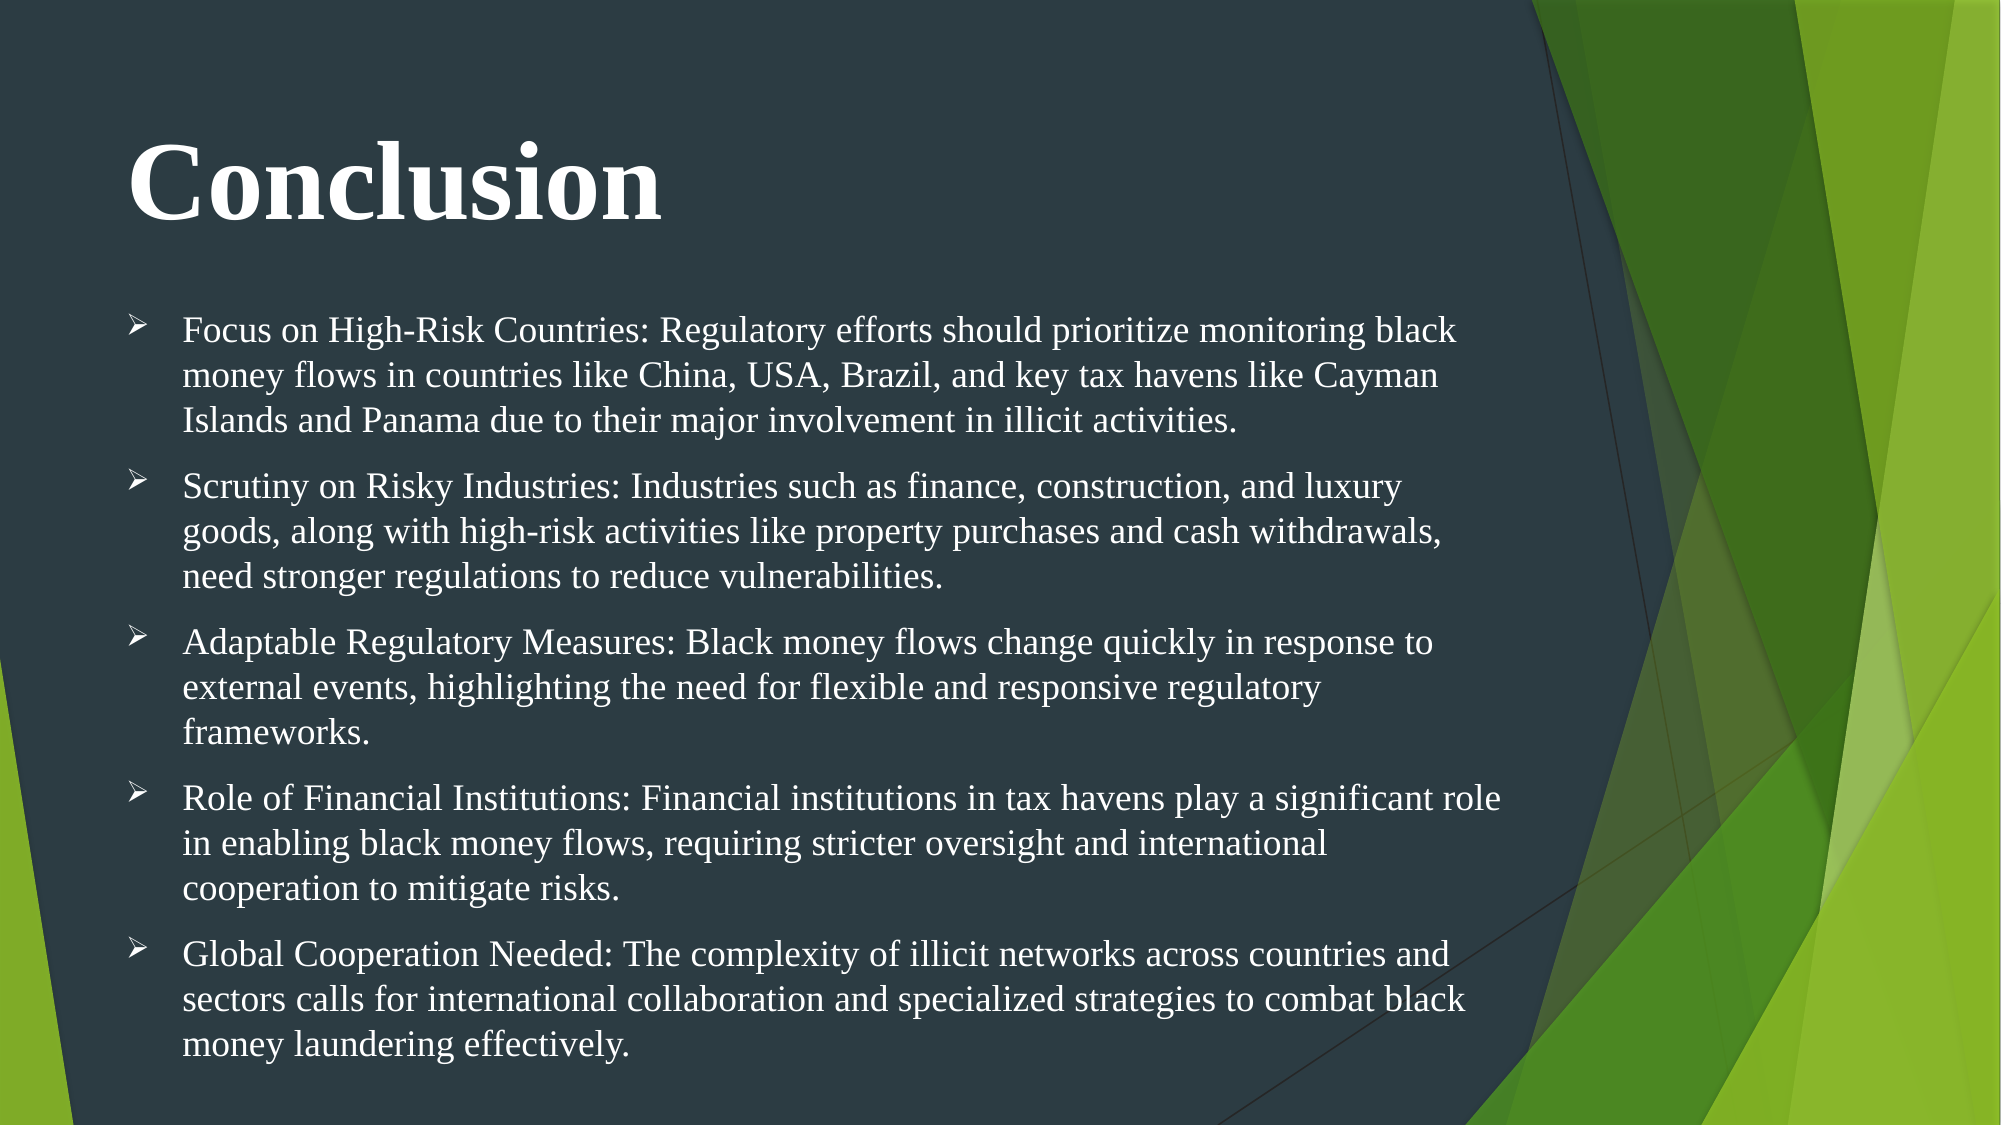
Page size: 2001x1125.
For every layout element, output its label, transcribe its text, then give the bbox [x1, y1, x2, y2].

title Conclusion [111, 99, 1522, 297]
list Focus on High-Risk Countries: Regulatory efforts should prioritize monitoring black money flows in countries like China, USA, Brazil, and key tax havens like Cayman Islands and Panama due to their major involvement in illicit activities. Scrutiny on Risky Industries: Industries such as finance, construction, and luxury goods, along with high-risk activities like property purchases and cash withdrawals, need stronger regulations to reduce vulnerabilities. Adaptable Regulatory Measures: Black money flows change quickly in response to external events, highlighting the need for flexible and responsive regulatory frameworks. Role of Financial Institutions: Financial institutions in tax havens play a significant role in enabling black money flows, requiring stricter oversight and international cooperation to mitigate risks. Global Cooperation Needed: The complexity of illicit networks across countries and sectors calls for international collaboration and specialized strategies to combat black money laundering effectively. [111, 297, 1522, 1025]
